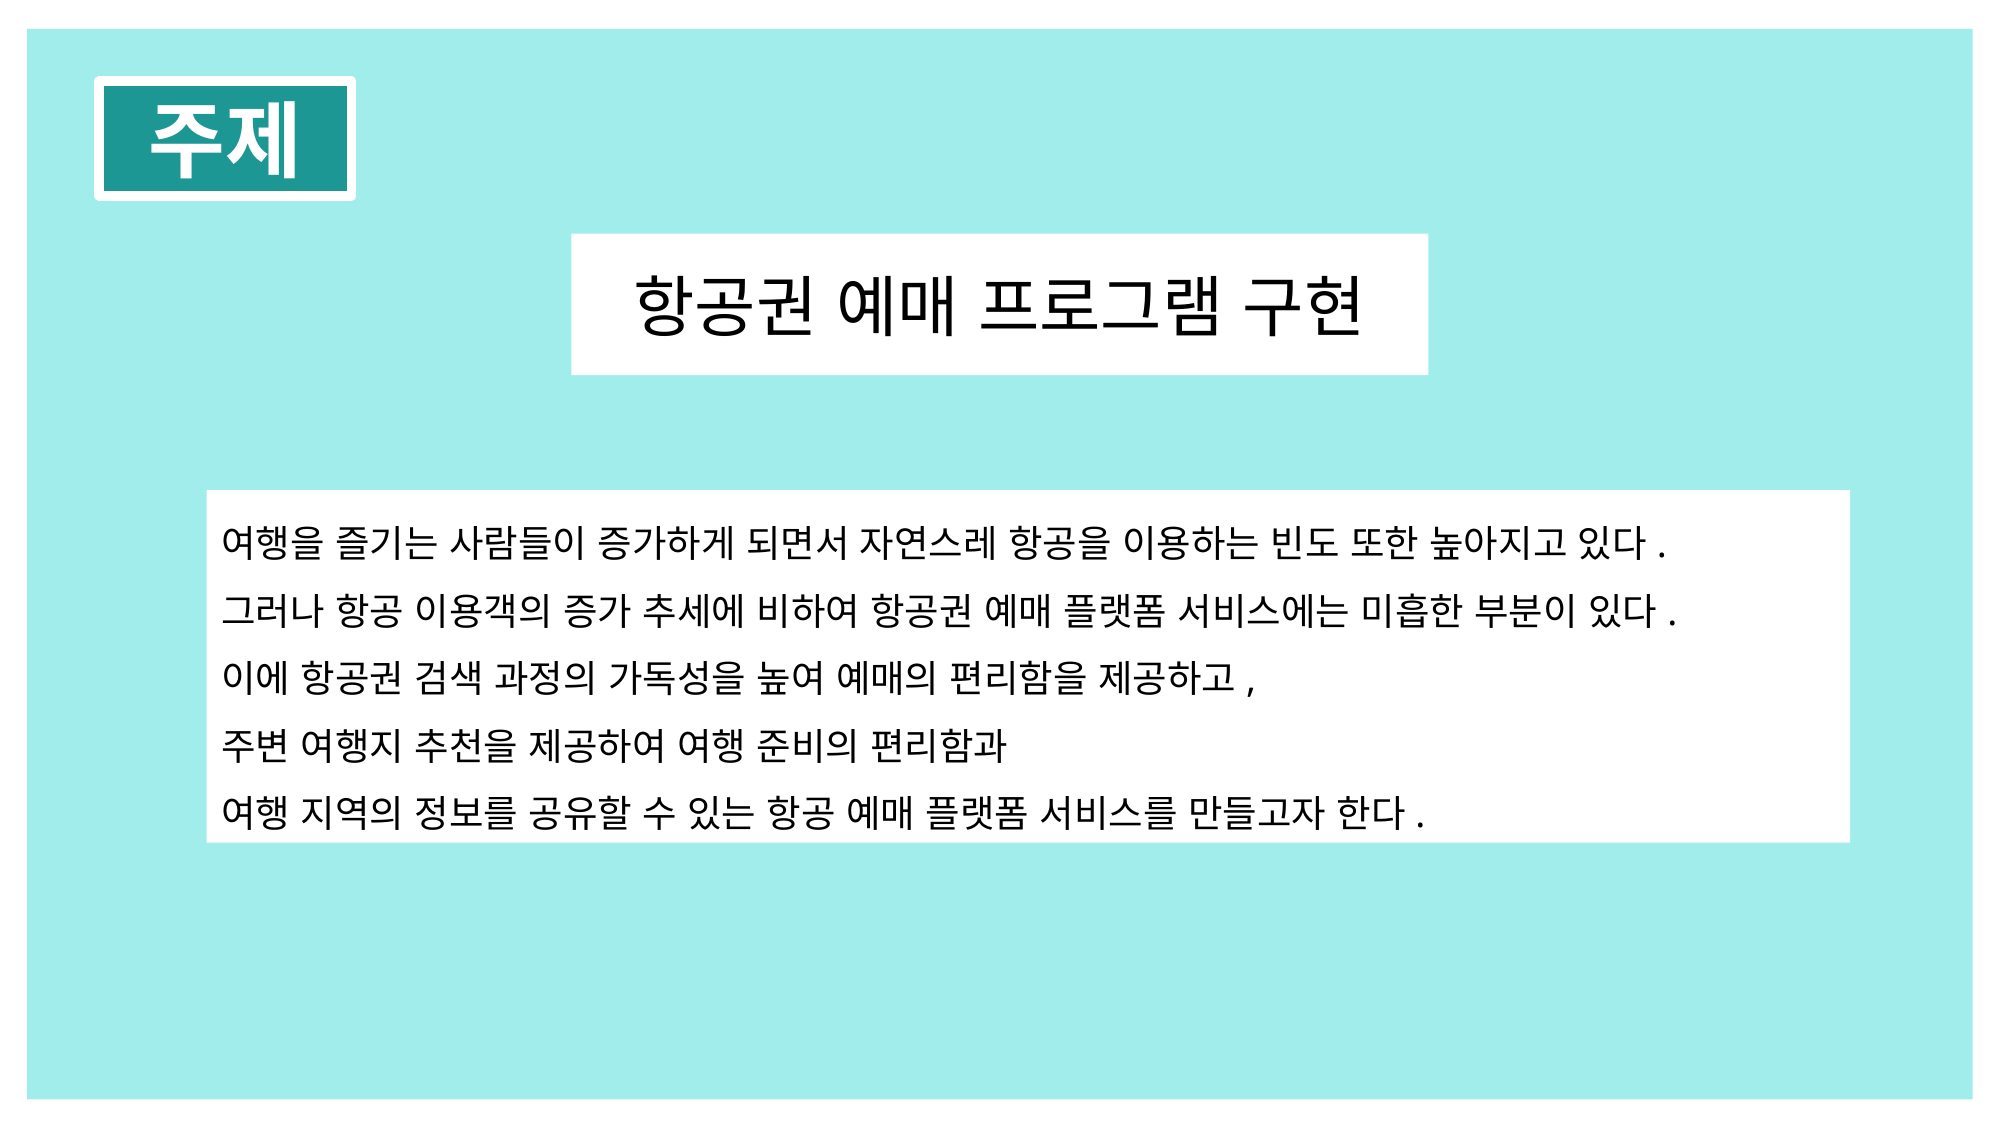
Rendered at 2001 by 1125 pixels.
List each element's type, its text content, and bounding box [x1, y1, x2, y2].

text_box 항공권 예매 프로그램 구현 [571, 233, 1429, 376]
text_box 주제 [99, 81, 352, 196]
text_box 여행을 즐기는 사람들이 증가하게 되면서 자연스레 항공을 이용하는 빈도 또한 높아지고 있다. 그러나 항공 이용객의 증가 추세에 비하여 항공권 예매 플랫폼 서비스에는 미흡한 부분이 있다. 이에 항공권 검색 과정의 가독성을 높여 예매의 편리함을 제공하고, 주변 여행지 추천을 제공하여 여행 준비의 편리함과 여행 지역의 정보를 공유할 수 있는 항공 예매 플랫폼 서비스를 만들고자 한다. [206, 490, 1851, 843]
text_box [27, 28, 1973, 1100]
